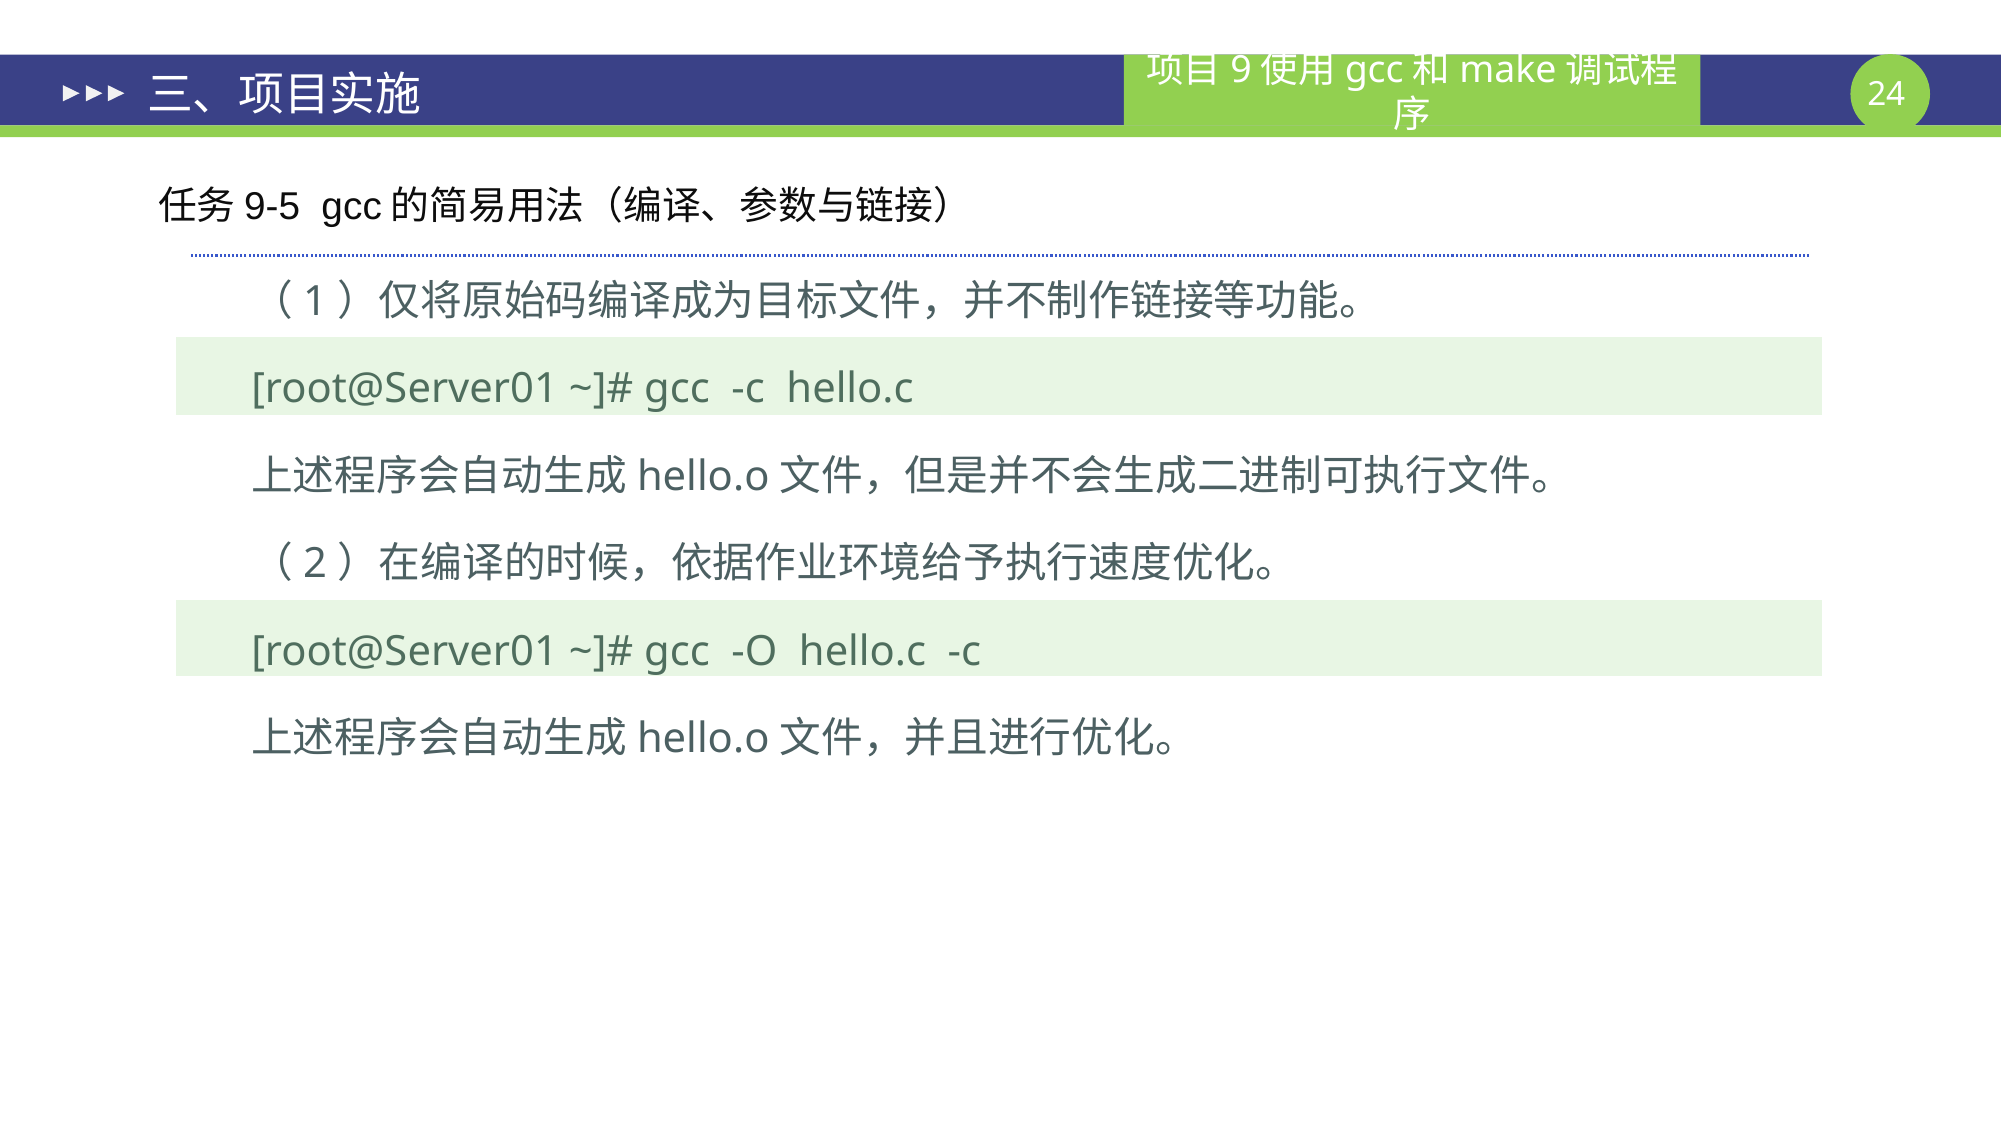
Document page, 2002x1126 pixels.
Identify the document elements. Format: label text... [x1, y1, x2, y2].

text_box （1）仅将原始码编译成为目标文件，并不制作链接等功能。 [root@Server01 ~]# gcc -c hello.c 上述程序会自动生成hello.o文件，但是并不会生成二进制可执行文件。 （2）在编译的时候，依据作业环境给予执行速度优化。 [root@Server01 ~]# gcc -O hello.c -c 上述程序会自动生成hello.o文件，并且进行优化。 [161, 241, 1784, 827]
picture [176, 599, 1822, 676]
title 三、项目实施 [127, 59, 1207, 126]
picture [176, 337, 1822, 416]
list 任务9-5 gcc的简易用法（编译、参数与链接） [138, 161, 1901, 238]
